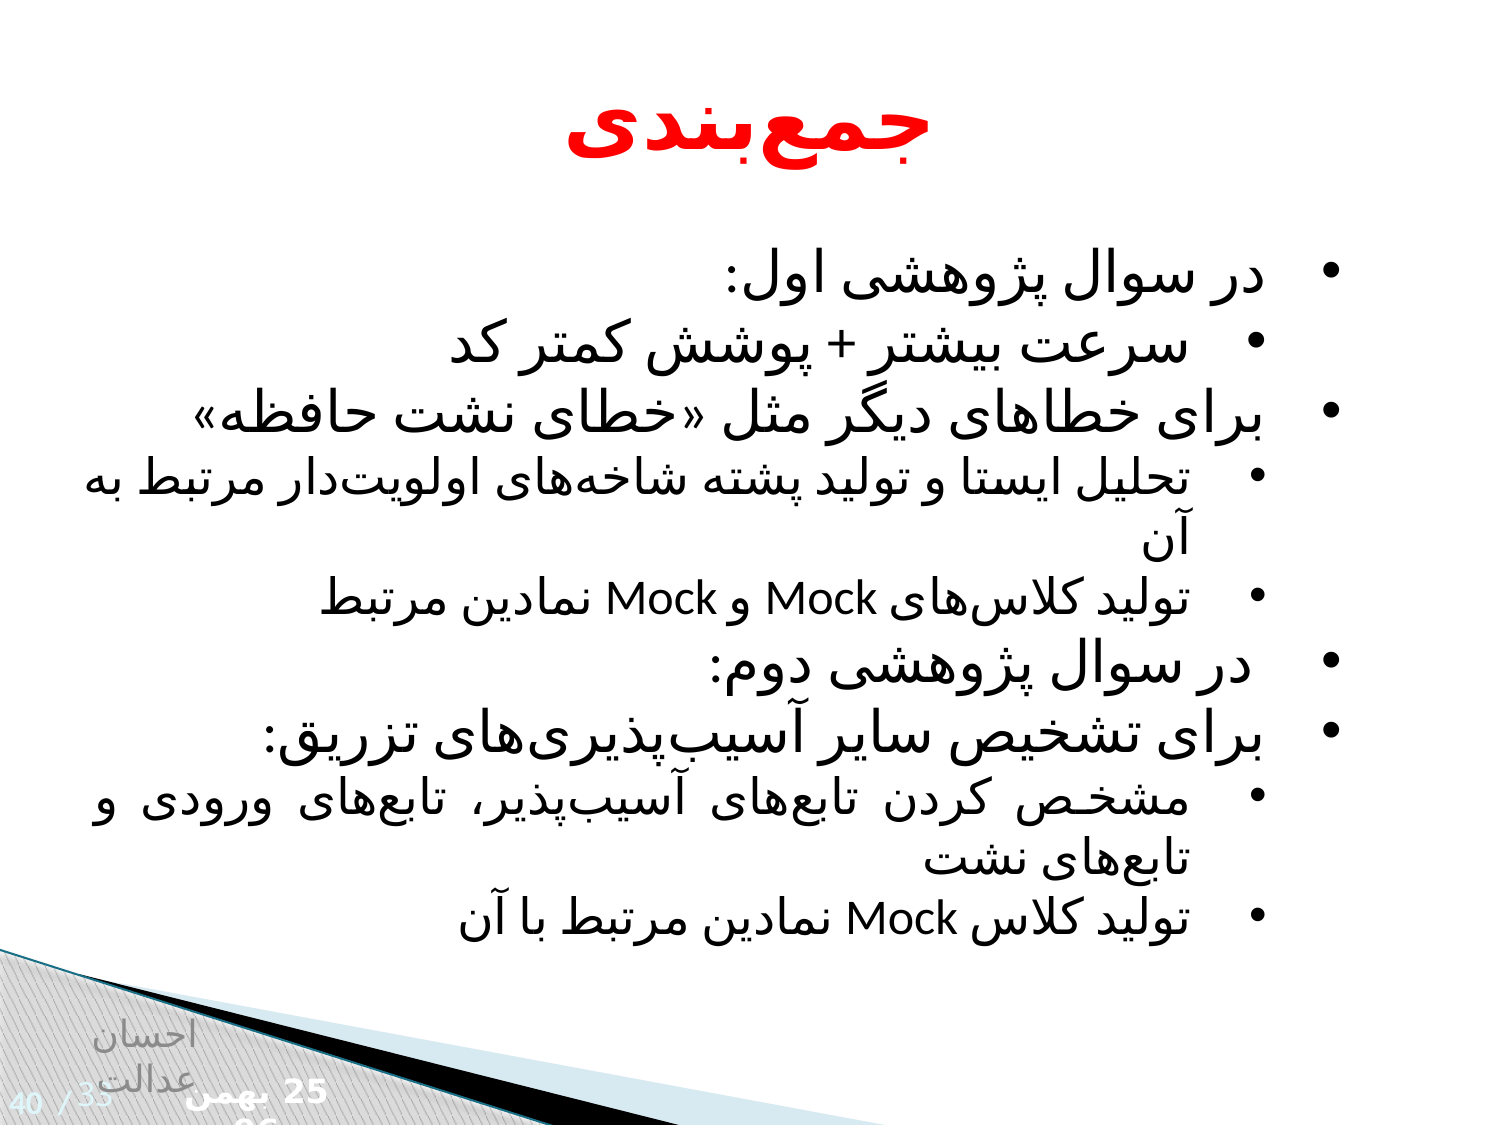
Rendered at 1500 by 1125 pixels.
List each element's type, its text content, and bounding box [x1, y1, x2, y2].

text_box جمع‌بندی [549, 56, 951, 174]
footer احسان عدالت [0, 1002, 213, 1063]
slide_number 33 [62, 1065, 138, 1124]
text_box در سوال پژوهشی اول: سرعت بیشتر + پوشش کمتر کد برای خطاهای دیگر مثل «خطای نشت حافظه» تحلیل ایستا و تولید پشته شاخه‌های اولویت‌دار مرتبط به آن تولید کلاس‌های Mock و Mock نمادین مرتبط در سوال پژوهشی دوم: برای تشخیص سایر آسیب‌پذیری‌های تزریق: مشخص کردن تابع‌های آسیب‌پذیر، تابع‌های ورودی و تابع‌های نشت تولید کلاس Mock نمادین مرتبط با آن [68, 226, 1432, 952]
